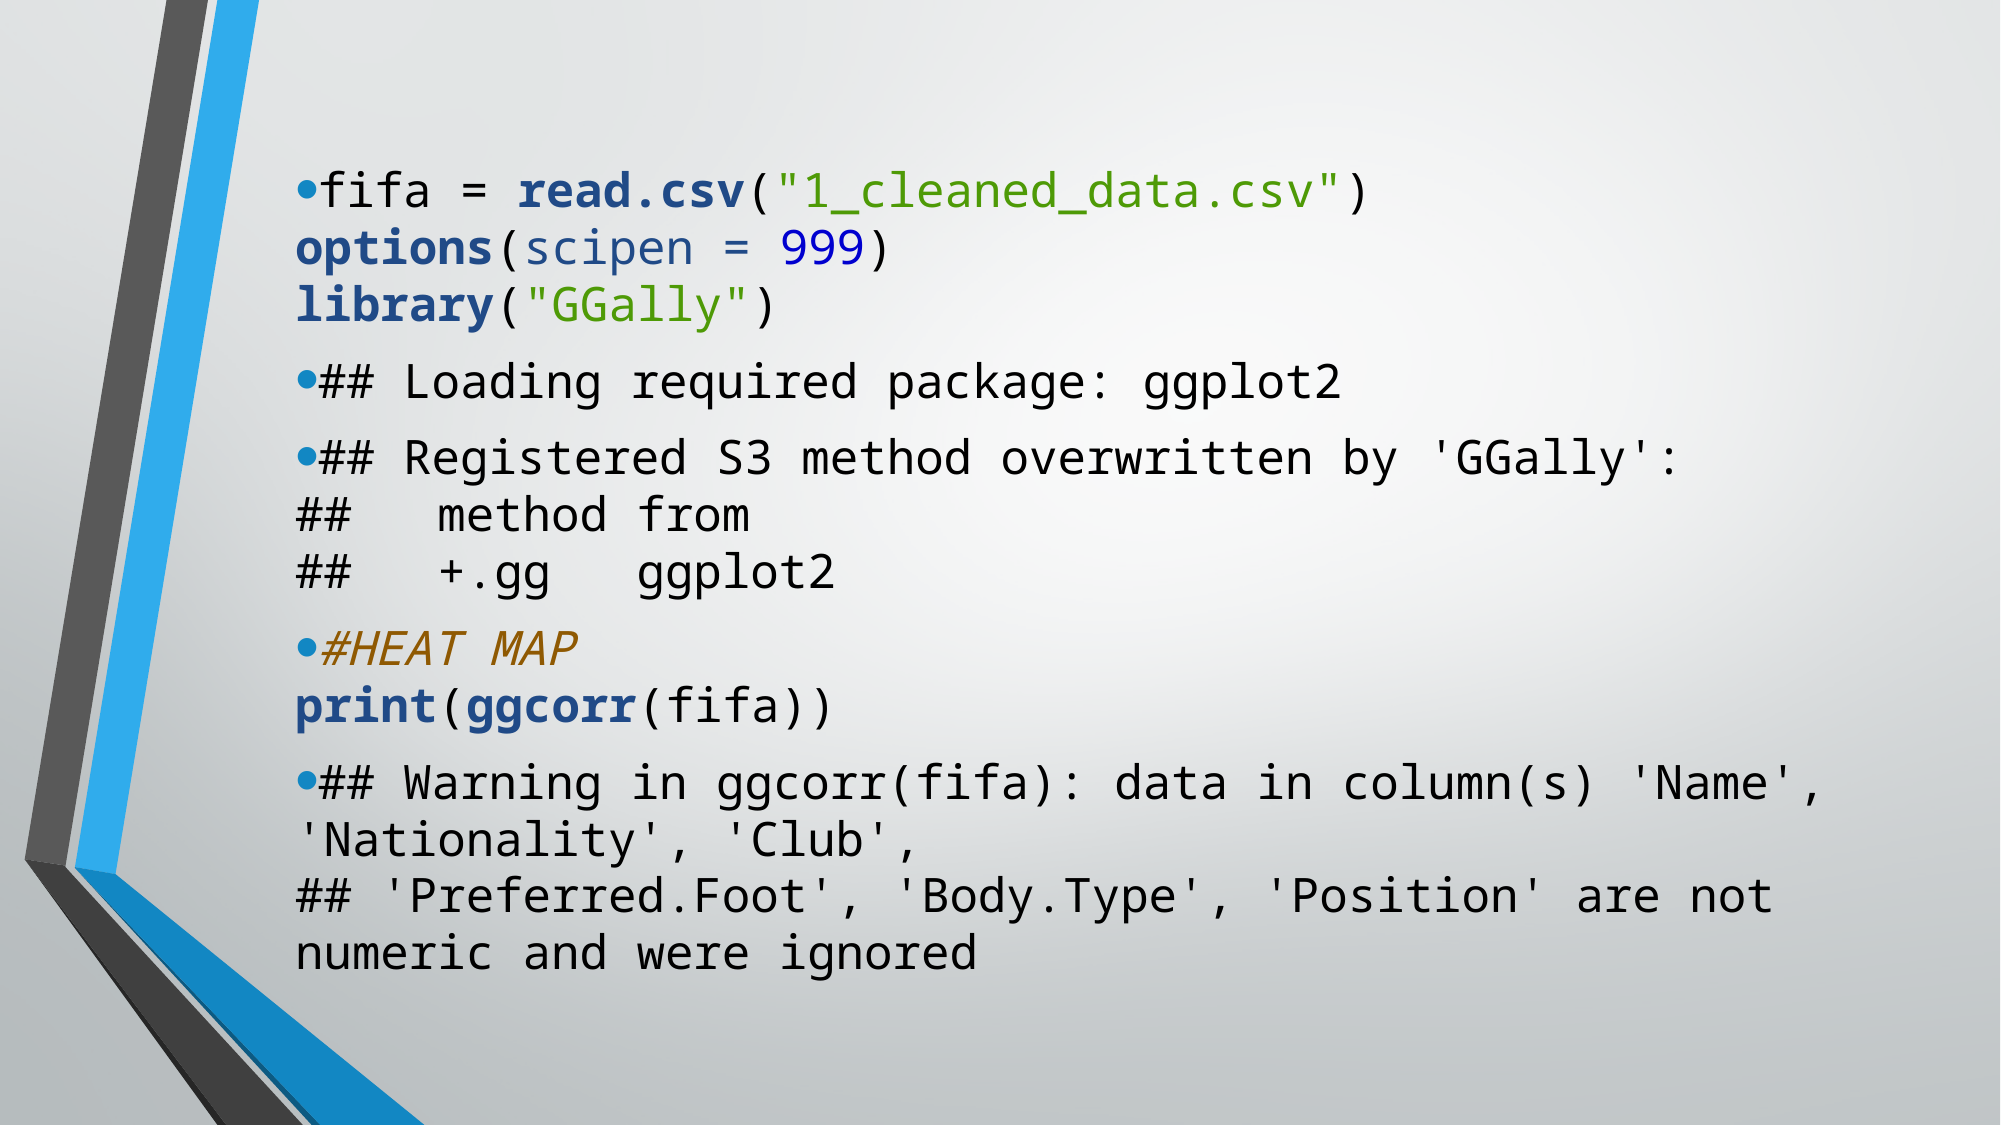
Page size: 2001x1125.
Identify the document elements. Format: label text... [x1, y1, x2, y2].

list fifa = read.csv("1_cleaned_data.csv") options(scipen = 999) library("GGally") ## Loading required package: ggplot2 ## Registered S3 method overwritten by 'GGally': ## method from ## +.gg ggplot2 #HEAT MAP print(ggcorr(fifa)) ## Warning in ggcorr(fifa): data in column(s) 'Name', 'Nationality', 'Club', ## 'Preferred.Foot', 'Body.Type', 'Position' are not numeric and were ignored [280, 152, 1876, 995]
